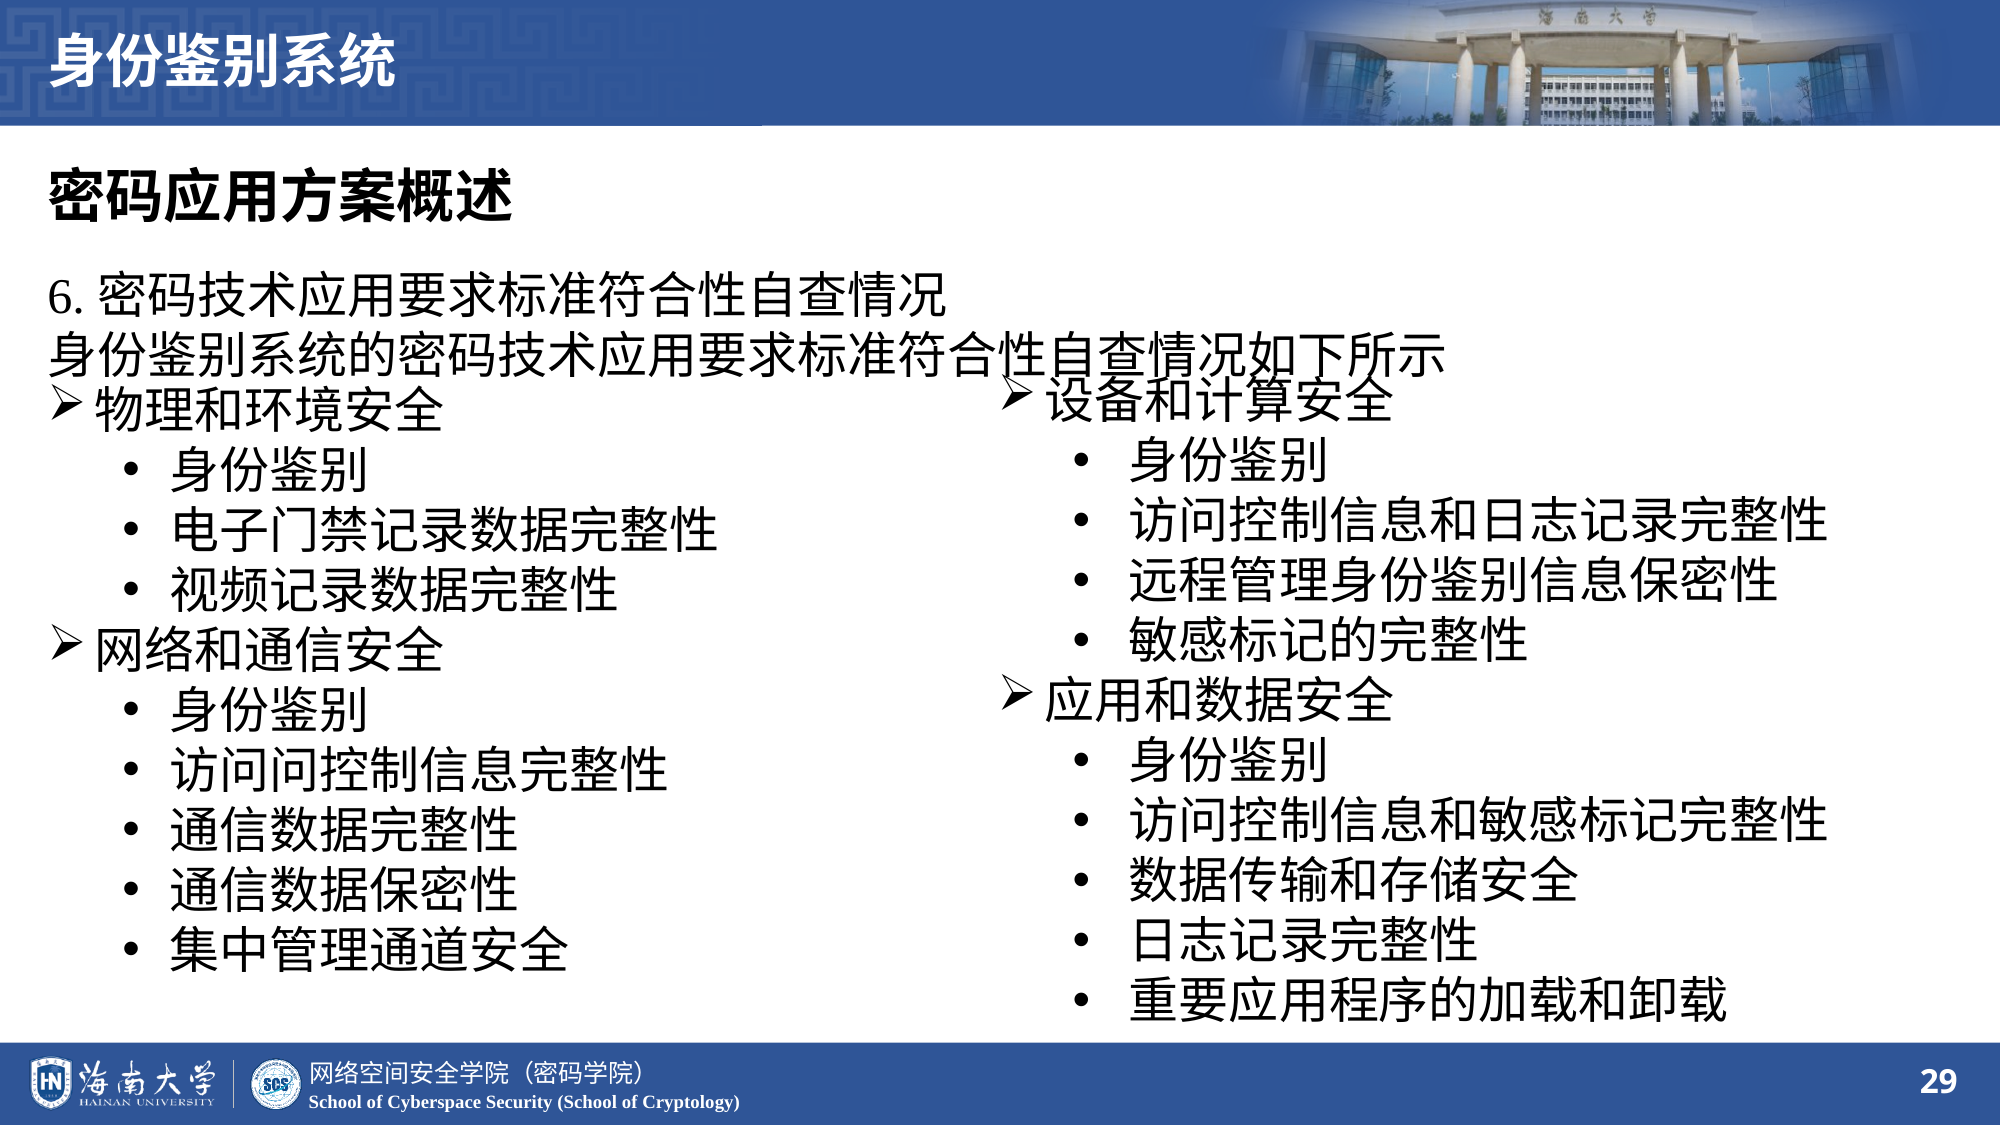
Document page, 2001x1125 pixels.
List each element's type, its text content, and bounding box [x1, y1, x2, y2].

list 密码应用方案概述 [32, 151, 1968, 245]
picture [27, 1054, 219, 1113]
text_box 设备和计算安全 身份鉴别 访问控制信息和日志记录完整性 远程管理身份鉴别信息保密性 敏感标记的完整性 应用和数据安全 身份鉴别 访问控制信息和敏感标记完整性 数据传输和存储安全 日志记录完整性 重要应用程序的加载和卸载 [982, 361, 1917, 1037]
picture [1190, 0, 2000, 126]
picture [245, 1053, 306, 1114]
list 6.密码技术应用要求标准符合性自查情况 身份鉴别系统的密码技术应用要求标准符合性自查情况如下所示 [32, 255, 1968, 997]
text_box 物理和环境安全 身份鉴别 电子门禁记录数据完整性 视频记录数据完整性 网络和通信安全 身份鉴别 访问问控制信息完整性 通信数据完整性 通信数据保密性 集中管理通道安全 [32, 370, 804, 1031]
slide_number 29 [1522, 1053, 1973, 1114]
list 身份鉴别系统 [32, 17, 1297, 109]
